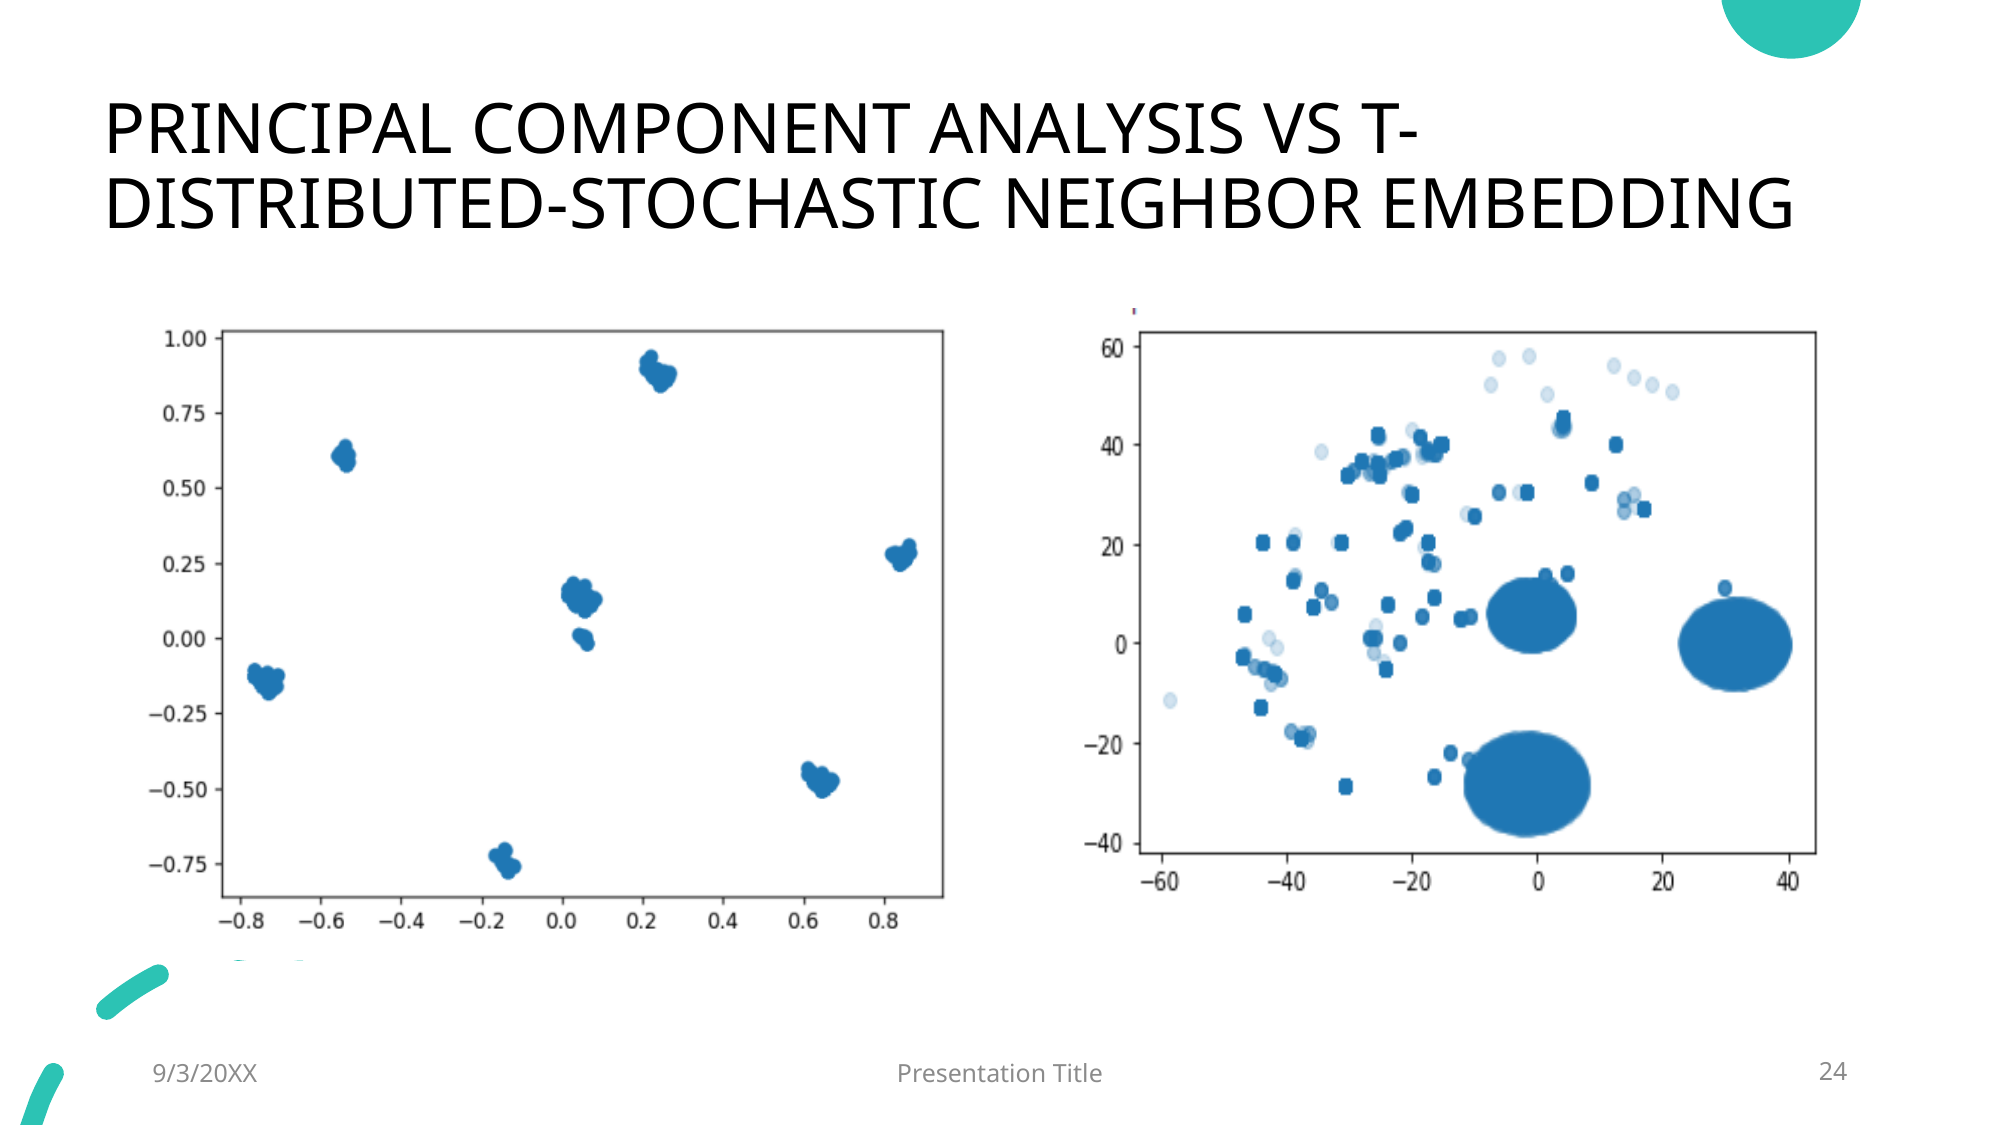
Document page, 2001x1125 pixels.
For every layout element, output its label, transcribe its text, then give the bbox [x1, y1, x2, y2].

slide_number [137, 1042, 588, 1103]
picture [97, 308, 1030, 960]
slide_number 24 [1412, 1042, 1863, 1103]
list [1083, 308, 1903, 908]
footer Presentation Title [662, 1042, 1338, 1103]
title PRINCIPAL COMPONENT ANALYSIS VS T-DISTRIBUTED-STOCHASTIC NEIGHBOR EMBEDDING [88, 59, 1814, 278]
